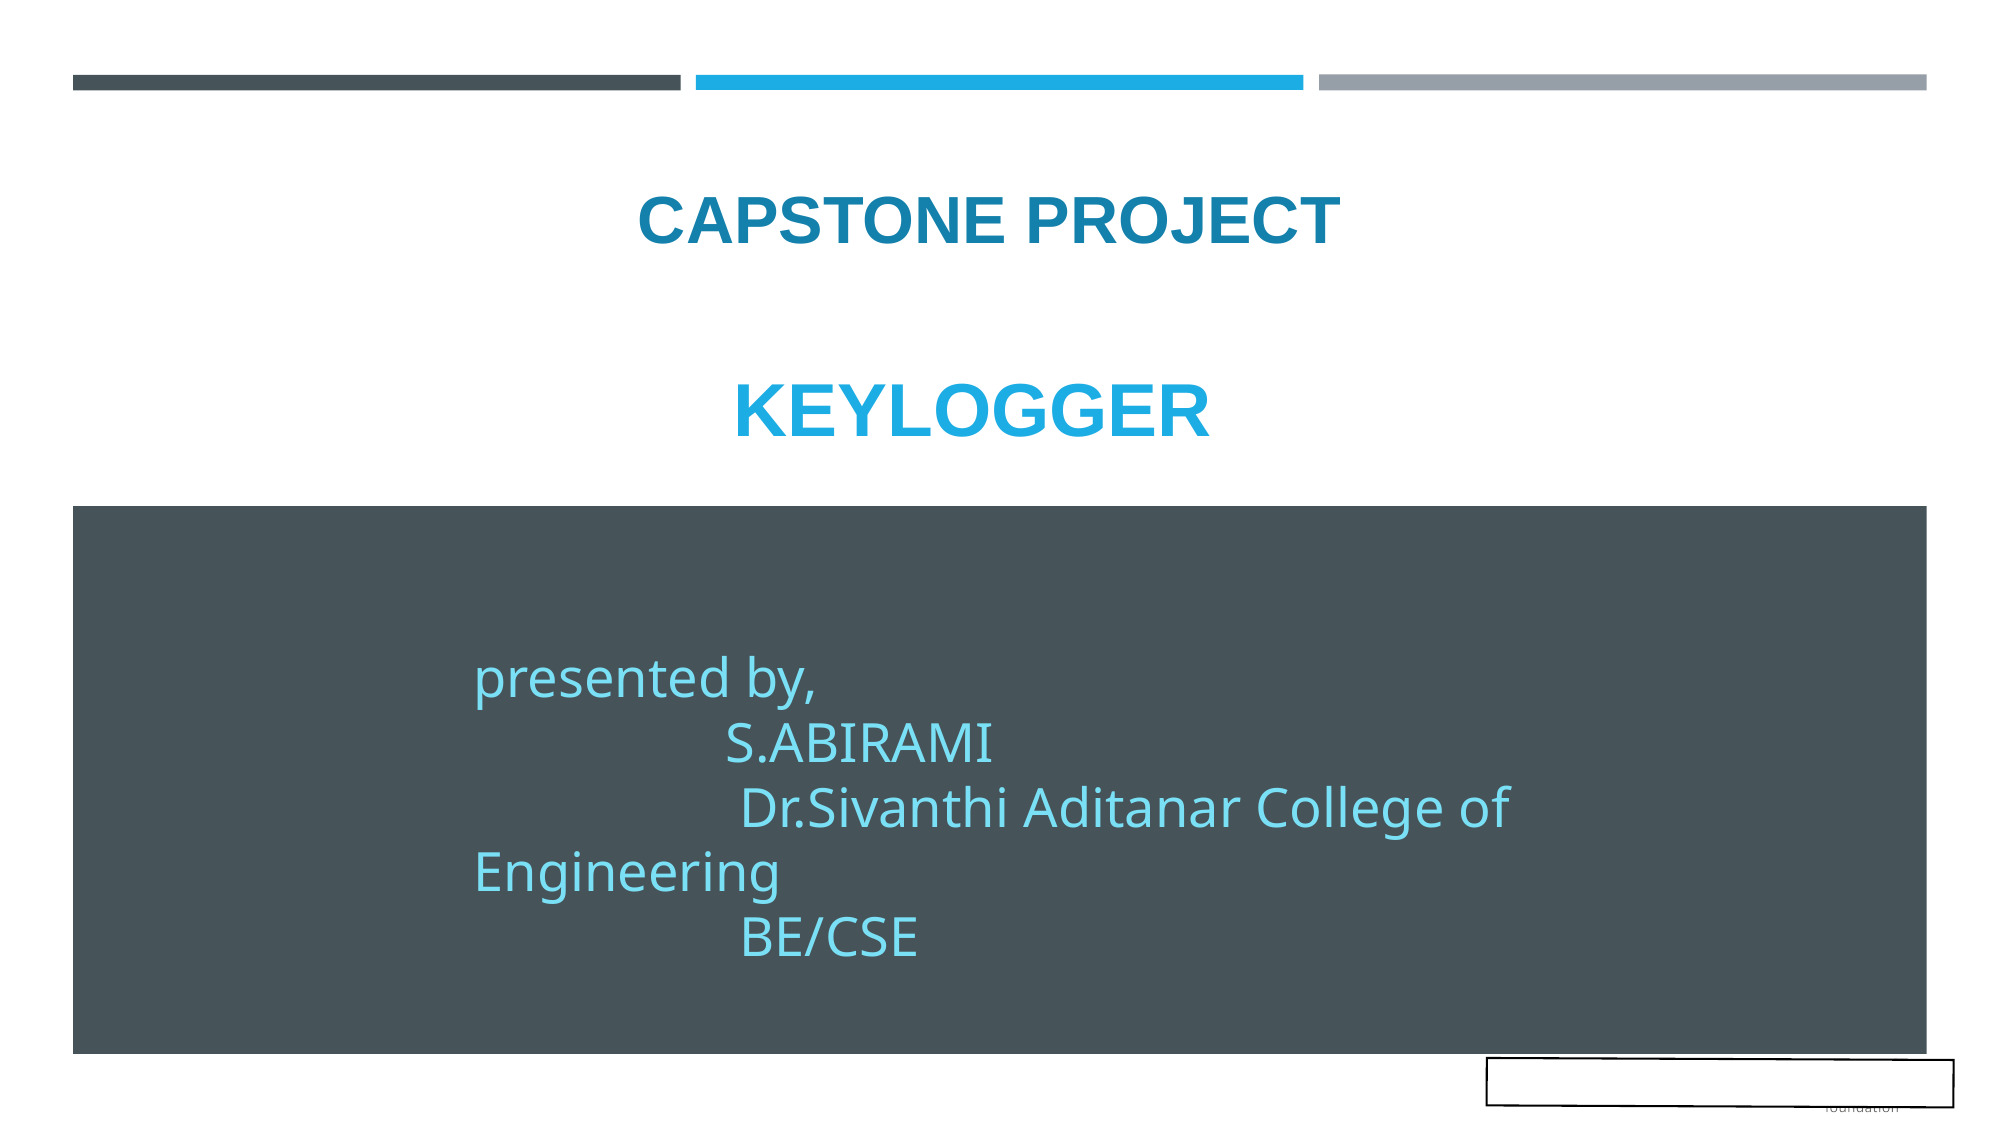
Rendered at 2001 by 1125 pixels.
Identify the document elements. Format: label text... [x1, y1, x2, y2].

title KEYLOGGER [222, 298, 1724, 460]
picture [1719, 1107, 1905, 1116]
text_box CAPSTONE PROJECT [0, 169, 2000, 265]
text_box presented by, S.ABIRAMI Dr.Sivanthi Aditanar College of Engineering BE/CSE [458, 635, 1620, 976]
text_box [931, 493, 1072, 552]
text_box [1486, 1057, 1954, 1108]
